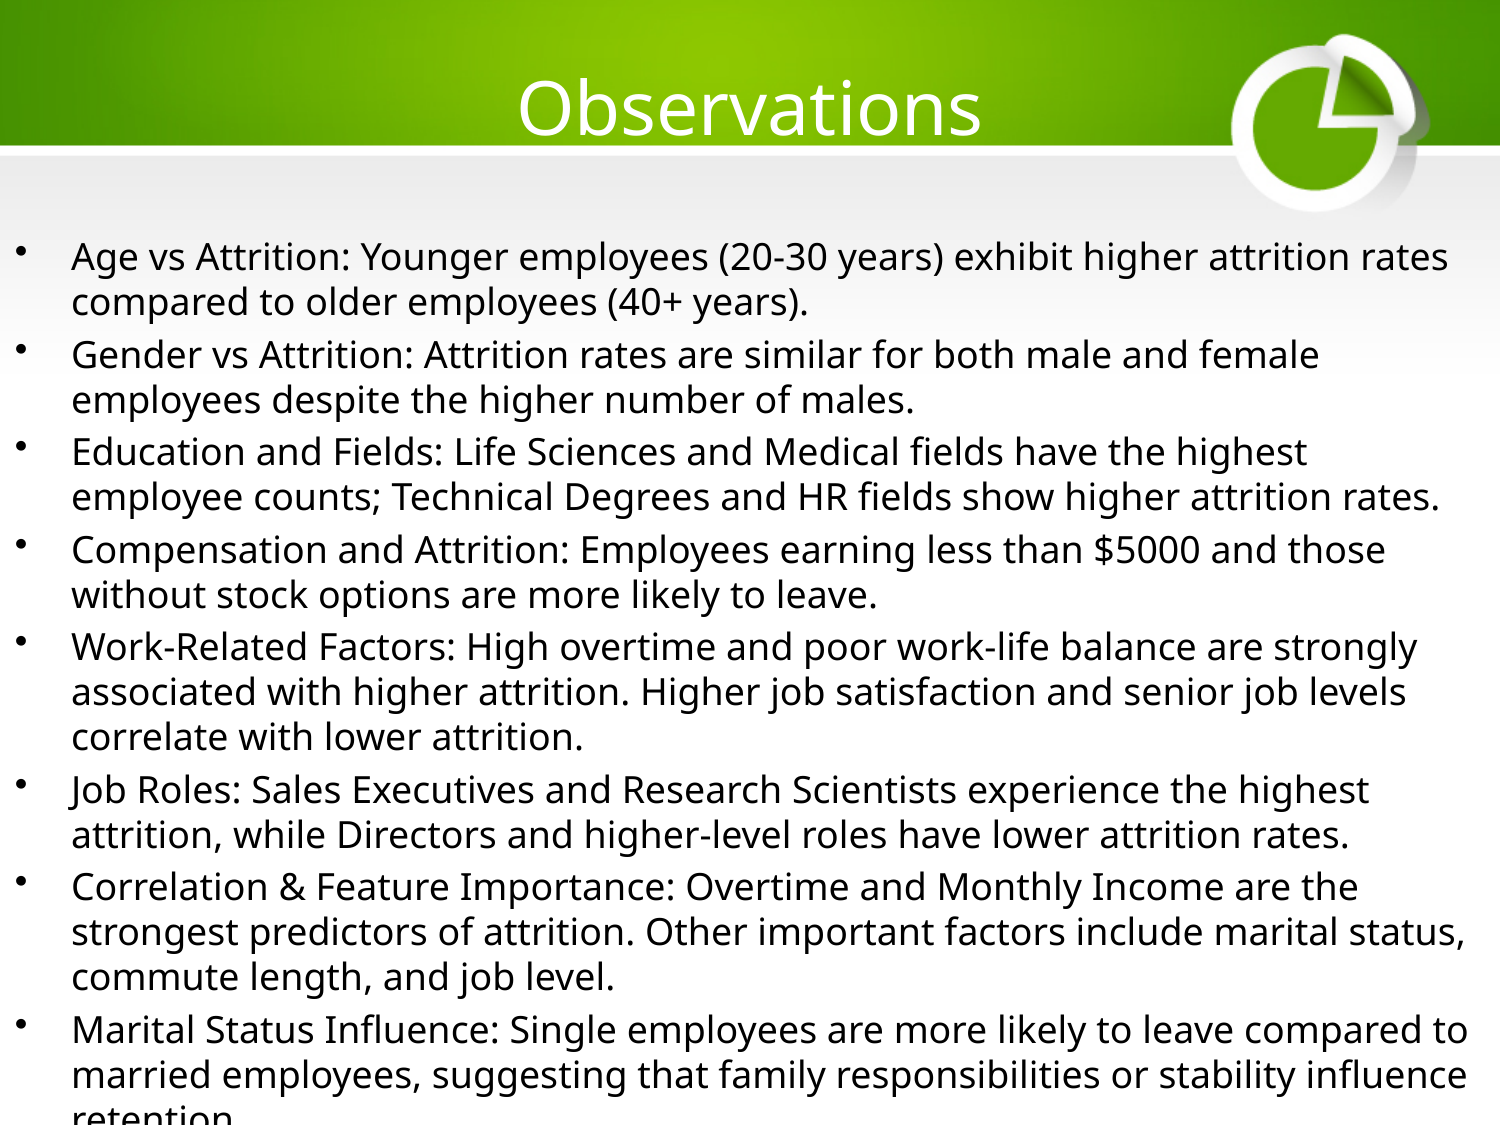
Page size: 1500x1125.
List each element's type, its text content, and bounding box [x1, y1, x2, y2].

title Observations [74, 57, 1426, 154]
list Age vs Attrition: Younger employees (20-30 years) exhibit higher attrition rates compared to older employees (40+ years). Gender vs Attrition: Attrition rates are similar for both male and female employees despite the higher number of males. Education and Fields: Life Sciences and Medical fields have the highest employee counts; Technical Degrees and HR fields show higher attrition rates. Compensation and Attrition: Employees earning less than $5000 and those without stock options are more likely to leave. Work-Related Factors: High overtime and poor work-life balance are strongly associated with higher attrition. Higher job satisfaction and senior job levels correlate with lower attrition. Job Roles: Sales Executives and Research Scientists experience the highest attrition, while Directors and higher-level roles have lower attrition rates. Correlation & Feature Importance: Overtime and Monthly Income are the strongest predictors of attrition. Other important factors include marital status, commute length, and job level. Marital Status Influence: Single employees are more likely to leave compared to married employees, suggesting that family responsibilities or stability influence retention. [0, 225, 1500, 1125]
picture [0, 0, 1500, 225]
